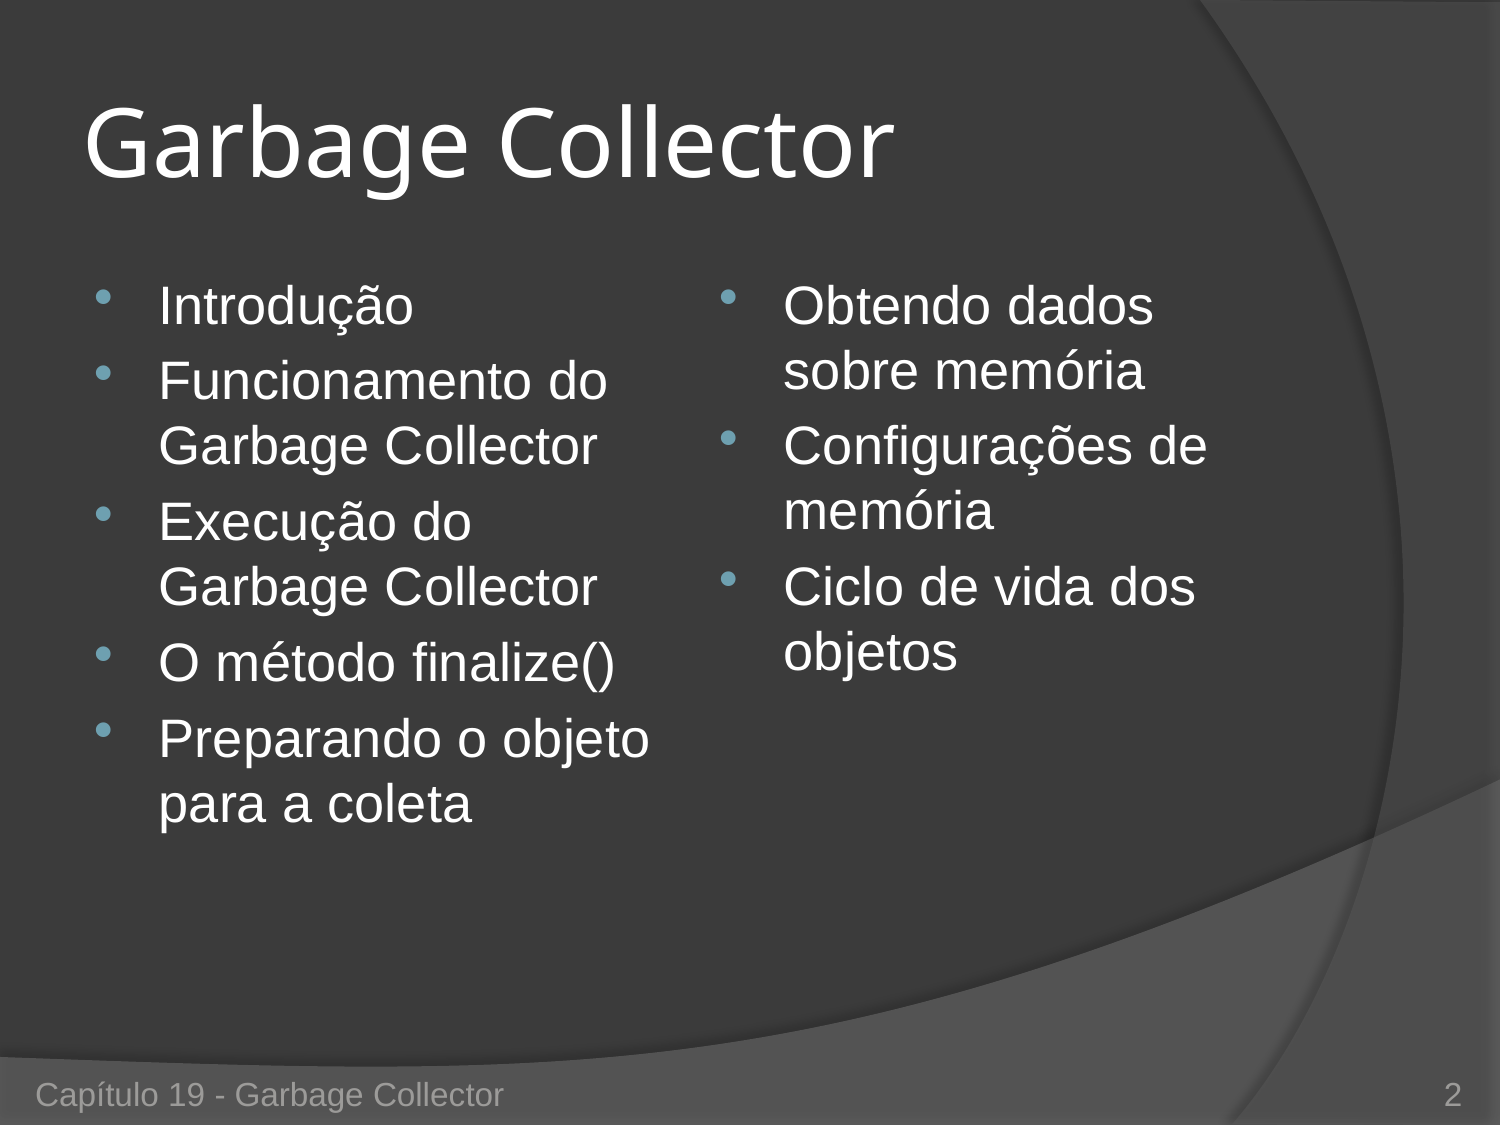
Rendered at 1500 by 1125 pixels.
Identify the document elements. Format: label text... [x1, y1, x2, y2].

slide_number 2 [1337, 1053, 1463, 1114]
footer Capítulo 19 - Garbage Collector [35, 1053, 511, 1114]
title Garbage Collector [74, 44, 1301, 233]
list Obtendo dados sobre memória Configurações de memória Ciclo de vida dos objetos [699, 262, 1301, 1006]
list Introdução Funcionamento do Garbage Collector Execução do Garbage Collector O método finalize() Preparando o objeto para a coleta [74, 262, 676, 1006]
